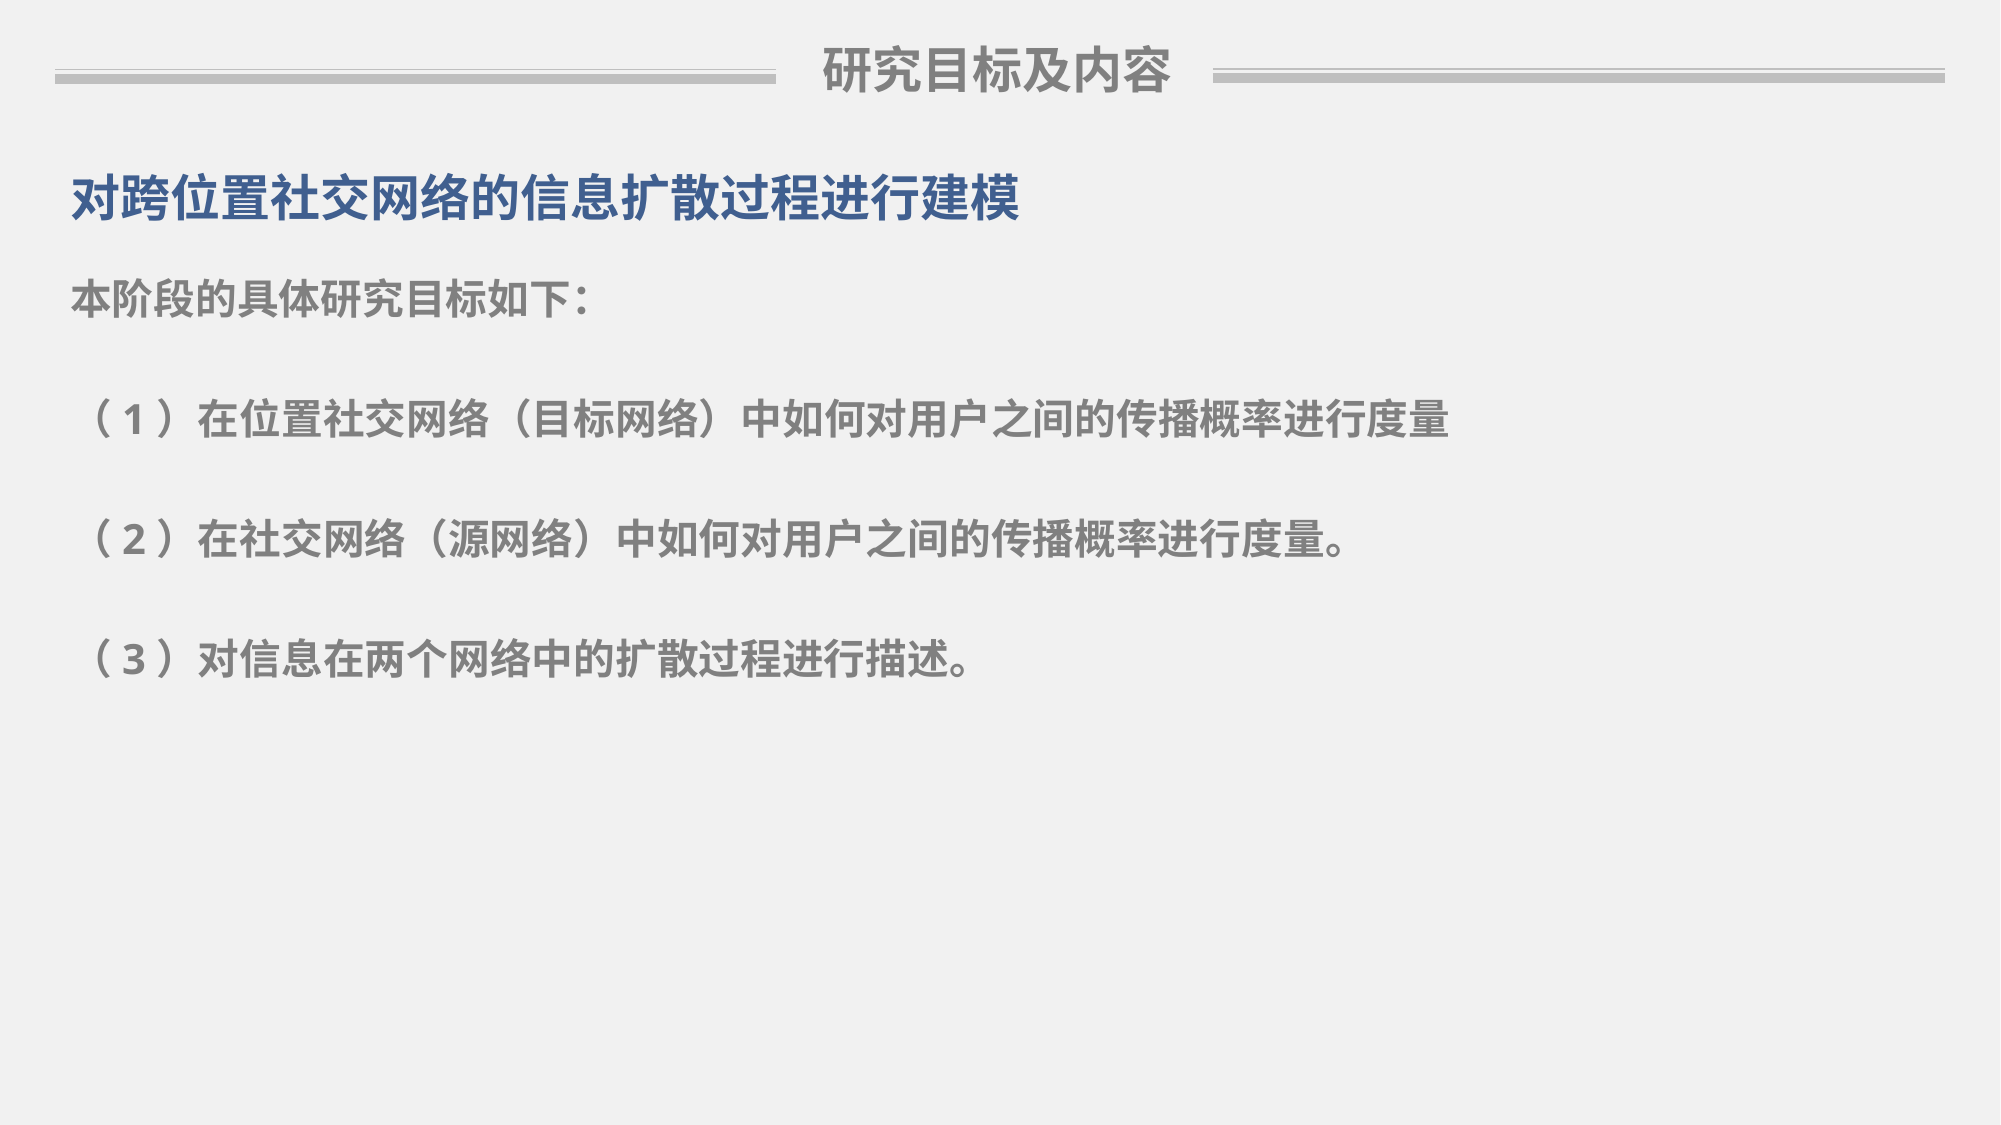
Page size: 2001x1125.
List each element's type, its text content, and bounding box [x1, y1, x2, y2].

text_box 对跨位置社交网络的信息扩散过程进行建模 [55, 158, 1361, 234]
text_box 研究目标及内容 [782, 30, 1213, 106]
text_box 本阶段的具体研究目标如下： （1）在位置社交网络（目标网络）中如何对用户之间的传播概率进行度量 （2）在社交网络（源网络）中如何对用户之间的传播概率进行度量。 （3）对信息在两个网络中的扩散过程进行描述。 [55, 255, 1839, 691]
